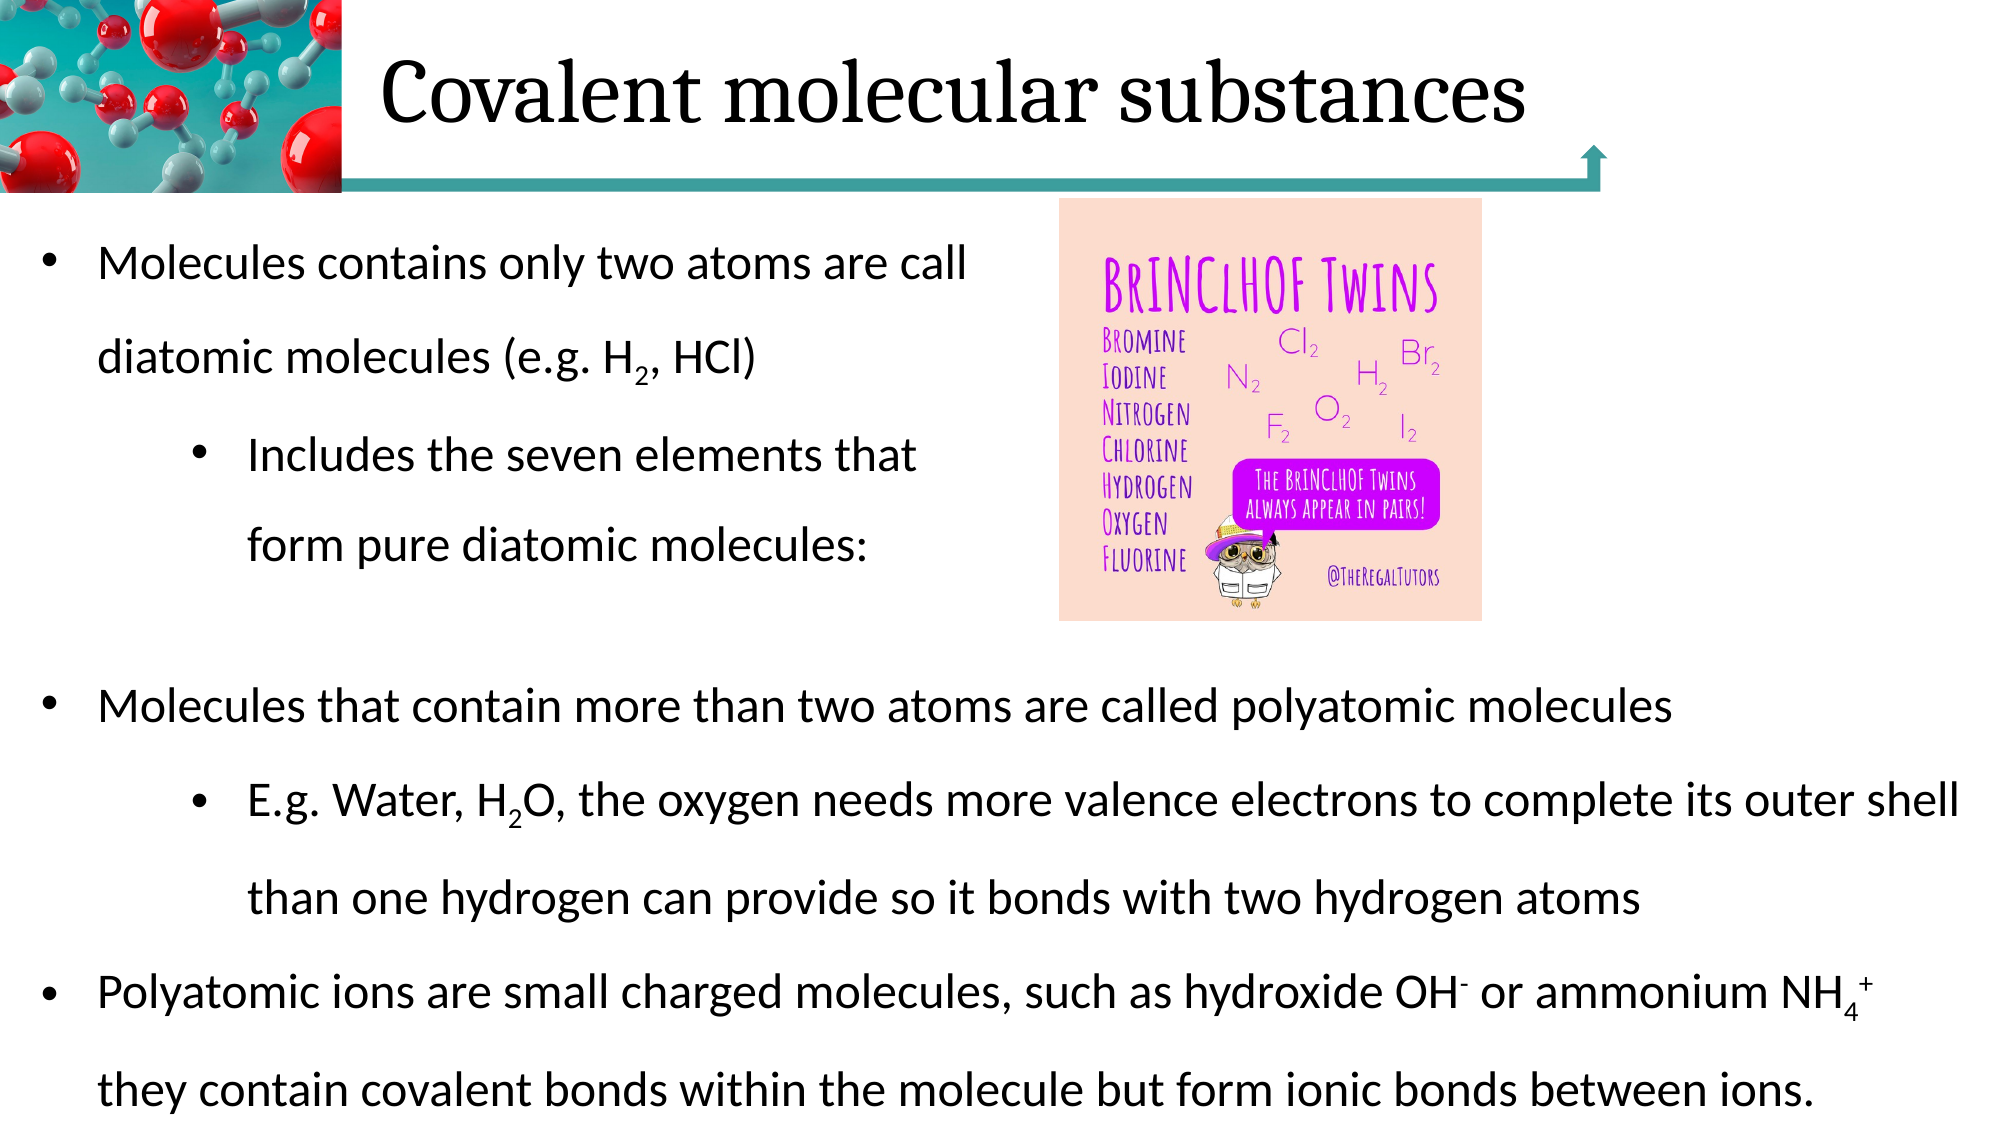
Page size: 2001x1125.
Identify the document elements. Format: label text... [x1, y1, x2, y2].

text_box Molecules contains only two atoms are call diatomic molecules (e.g. H2, HCl) Includes the seven elements that form pure diatomic molecules: [25, 191, 1026, 579]
picture [1059, 198, 1482, 621]
text_box [347, 149, 1606, 191]
text_box Covalent molecular substances [366, 23, 1690, 149]
picture [0, 0, 342, 193]
text_box Molecules that contain more than two atoms are called polyatomic molecules E.g. Water, H2O, the oxygen needs more valence electrons to complete its outer shell than one hydrogen can provide so it bonds with two hydrogen atoms Polyatomic ions are small charged molecules, such as hydroxide OH- or ammonium NH4+ they contain covalent bonds within the molecule but form ionic bonds between ions. [25, 634, 1983, 1125]
